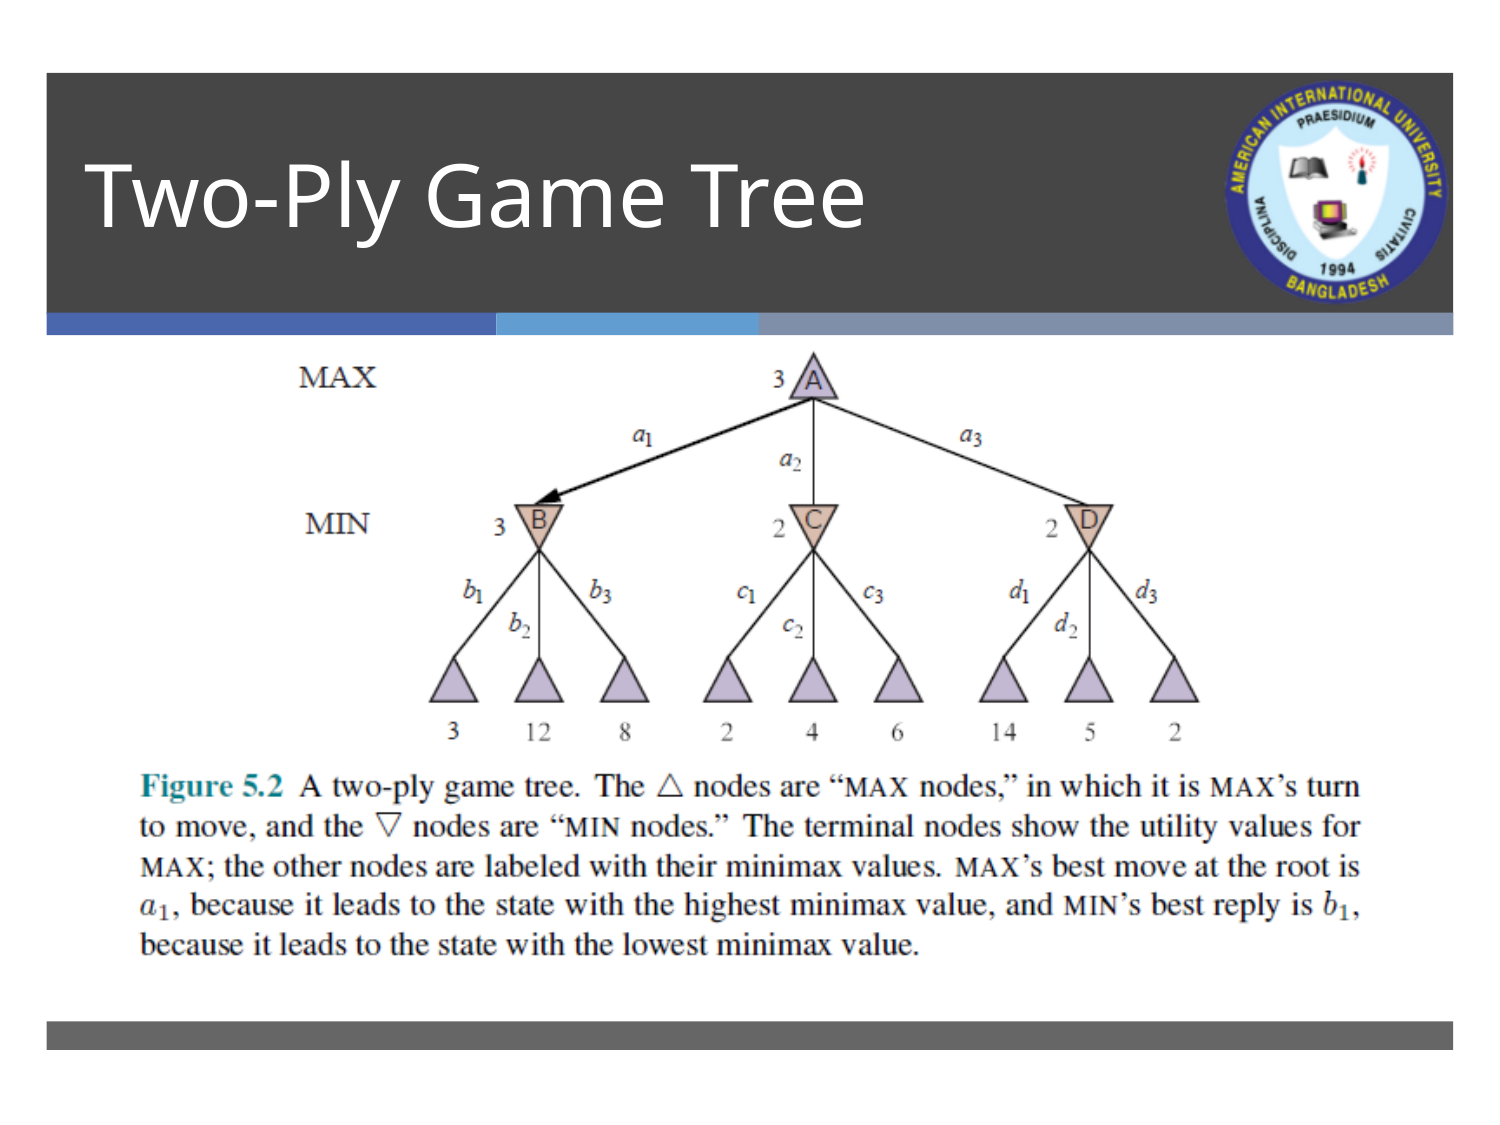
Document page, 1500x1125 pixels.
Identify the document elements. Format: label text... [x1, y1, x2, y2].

title Two-Ply Game Tree [69, 73, 1351, 253]
picture [1220, 75, 1454, 310]
picture [119, 341, 1396, 985]
